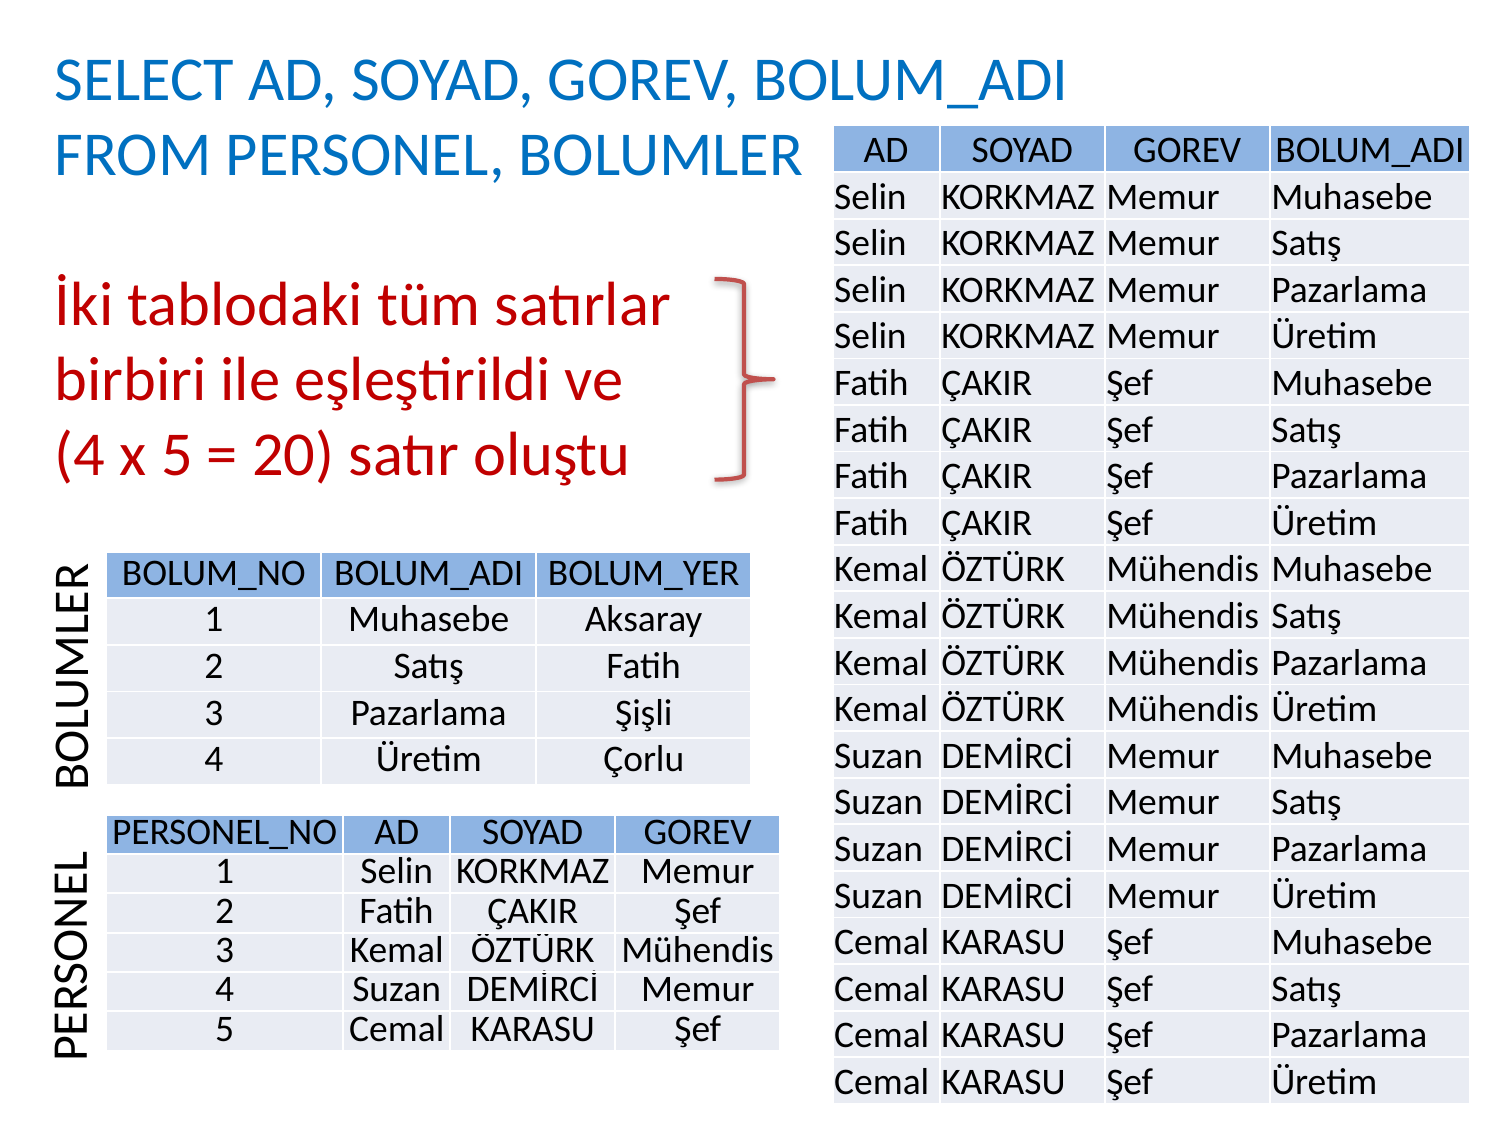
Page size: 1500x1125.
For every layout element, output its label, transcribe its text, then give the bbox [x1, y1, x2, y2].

table_cell Satış [1271, 220, 1469, 264]
table_cell ÖZTÜRK [451, 934, 614, 971]
table_cell Üretim [322, 739, 535, 784]
table_cell ÖZTÜRK [941, 639, 1104, 684]
table_cell Memur [1126, 220, 1269, 264]
table_header BOLUM_YER [537, 553, 750, 597]
text_box [714, 276, 776, 482]
table_cell KARASU [941, 965, 1104, 1010]
table_cell Suzan [834, 779, 939, 823]
table_cell 3 [107, 692, 320, 737]
table_cell Fatih [344, 894, 449, 932]
table_cell Kemal [834, 639, 939, 684]
text_box BOLUMLER [30, 543, 106, 811]
table_cell Şişli [537, 692, 750, 737]
table_header SOYAD [451, 816, 614, 853]
table_header BOLUM_ADI [1271, 126, 1469, 171]
table_cell DEMİRCİ [941, 825, 1104, 870]
table_cell Üretim [1271, 685, 1469, 730]
table_cell Pazarlama [1271, 825, 1469, 870]
table_cell Suzan [834, 872, 939, 917]
text_box SELECT AD, SOYAD, GOREV, BOLUM_ADI FROM PERSONEL, BOLUMLER İki tablodaki tüm satırlar birbiri ile eşleştirildi ve (4 x 5 = 20) satır oluştu [40, 30, 1126, 496]
table_cell Üretim [1271, 499, 1469, 544]
table_cell ÇAKIR [941, 499, 1104, 544]
table_cell 3 [107, 934, 342, 971]
table_cell Üretim [1271, 313, 1469, 358]
table_cell Şef [1126, 406, 1269, 451]
table_cell Suzan [834, 732, 939, 777]
table_cell Cemal [834, 1012, 939, 1056]
table_cell Muhasebe [1271, 173, 1469, 218]
table_cell Şef [616, 1012, 779, 1050]
table_cell Şef [616, 894, 779, 932]
table_cell Muhasebe [1271, 359, 1469, 404]
table_cell Mühendis [1106, 639, 1269, 684]
table_cell Üretim [1271, 1058, 1469, 1103]
table_cell Cemal [834, 918, 939, 963]
table_cell ÇAKIR [451, 894, 614, 932]
table_cell Şef [1106, 499, 1269, 544]
table_cell Fatih [834, 499, 939, 544]
table_cell Şef [1106, 1058, 1269, 1103]
table_cell Memur [1106, 825, 1269, 870]
table_cell Pazarlama [1271, 1012, 1469, 1056]
table_cell Cemal [344, 1012, 449, 1050]
table_cell Üretim [1271, 872, 1469, 917]
table_cell Pazarlama [1271, 639, 1469, 684]
table_header BOLUM_ADI [322, 553, 535, 597]
table_cell Şef [1106, 1012, 1269, 1056]
table_cell Memur [616, 855, 779, 892]
table_cell DEMİRCİ [941, 732, 1104, 777]
table_cell 2 [107, 894, 342, 932]
table_cell 1 [107, 855, 342, 892]
table_cell Memur [1126, 313, 1269, 358]
table_cell Memur [1106, 872, 1269, 917]
table_cell Kemal [834, 546, 939, 590]
table_cell Fatih [537, 646, 750, 691]
table_cell Satış [1271, 965, 1469, 1010]
table_cell Çorlu [537, 739, 750, 784]
table_header PERSONEL_NO [107, 816, 342, 853]
table_cell ÖZTÜRK [941, 546, 1104, 590]
table_cell Cemal [834, 1058, 939, 1103]
table_cell 4 [107, 739, 320, 784]
table_header GOREV [1126, 126, 1269, 171]
table_cell KARASU [941, 1012, 1104, 1056]
table_cell Mühendis [616, 934, 779, 971]
table_cell DEMİRCİ [941, 872, 1104, 917]
table_cell Aksaray [537, 599, 750, 644]
table_cell Memur [1126, 173, 1269, 218]
table_cell Şef [1126, 359, 1269, 404]
table_cell DEMİRCİ [451, 973, 614, 1010]
table_cell Şef [1106, 965, 1269, 1010]
table_header AD [344, 816, 449, 853]
table_cell Kemal [344, 934, 449, 971]
table_cell 4 [107, 973, 342, 1010]
table_cell ÖZTÜRK [941, 685, 1104, 730]
table_cell KARASU [941, 918, 1104, 963]
table_cell Kemal [834, 685, 939, 730]
table_header GOREV [616, 816, 779, 853]
table_cell Satış [1271, 406, 1469, 451]
table_cell Muhasebe [1271, 918, 1469, 963]
table_cell Pazarlama [1271, 452, 1469, 497]
table_cell DEMİRCİ [941, 779, 1104, 823]
table_cell Satış [1271, 779, 1469, 823]
text_box PERSONEL [29, 828, 105, 1077]
table_cell Şef [1106, 918, 1269, 963]
table_cell KARASU [451, 1012, 614, 1050]
table_cell 1 [107, 599, 320, 644]
table_cell Mühendis [1106, 685, 1269, 730]
table_cell Memur [616, 973, 779, 1010]
table_cell Suzan [344, 973, 449, 1010]
table_cell Satış [322, 646, 535, 691]
table_cell Mühendis [1106, 592, 1269, 637]
table_cell Memur [1126, 266, 1269, 311]
table_cell Satış [1271, 592, 1469, 637]
table_header BOLUM_NO [107, 553, 320, 597]
table_cell Suzan [834, 825, 939, 870]
table_cell Kemal [834, 592, 939, 637]
table_cell Şef [1106, 452, 1269, 497]
table_cell ÖZTÜRK [941, 592, 1104, 637]
table_cell Pazarlama [322, 692, 535, 737]
table_cell KARASU [941, 1058, 1104, 1103]
table_cell KORKMAZ [451, 855, 614, 892]
table_cell Muhasebe [322, 599, 535, 644]
table_cell Cemal [834, 965, 939, 1010]
table_cell 2 [107, 646, 320, 691]
table_cell Pazarlama [1271, 266, 1469, 311]
table_cell Memur [1106, 732, 1269, 777]
table_cell Muhasebe [1271, 732, 1469, 777]
table_cell Mühendis [1106, 546, 1269, 590]
table_cell Selin [344, 855, 449, 892]
table_cell Memur [1106, 779, 1269, 823]
table_cell Muhasebe [1271, 546, 1469, 590]
table_cell 5 [107, 1012, 342, 1050]
